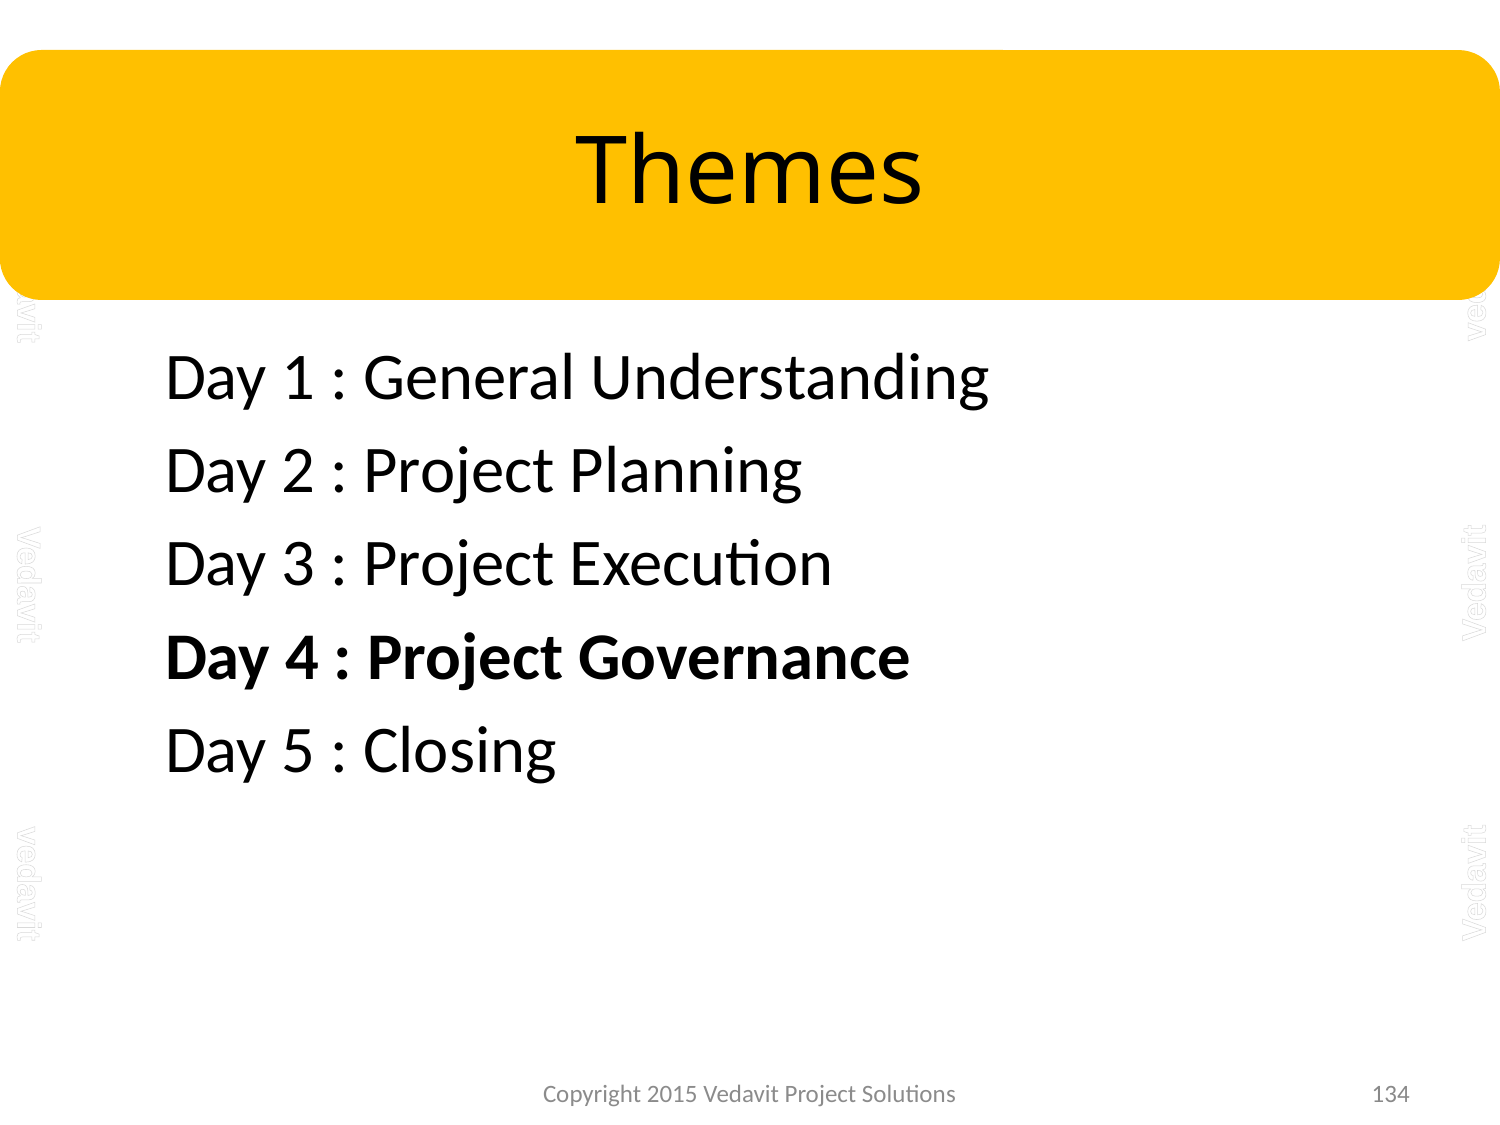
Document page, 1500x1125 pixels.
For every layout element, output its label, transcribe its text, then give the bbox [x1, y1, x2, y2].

slide_number 134 [1074, 1062, 1425, 1123]
footer Copyright 2015 Vedavit Project Solutions [512, 1062, 988, 1123]
subtitle Day 1 : General Understanding Day 2 : Project Planning Day 3 : Project Execution Day 4 : Project Governance Day 5 : Closing [150, 324, 1413, 975]
title Themes [0, 45, 1500, 287]
